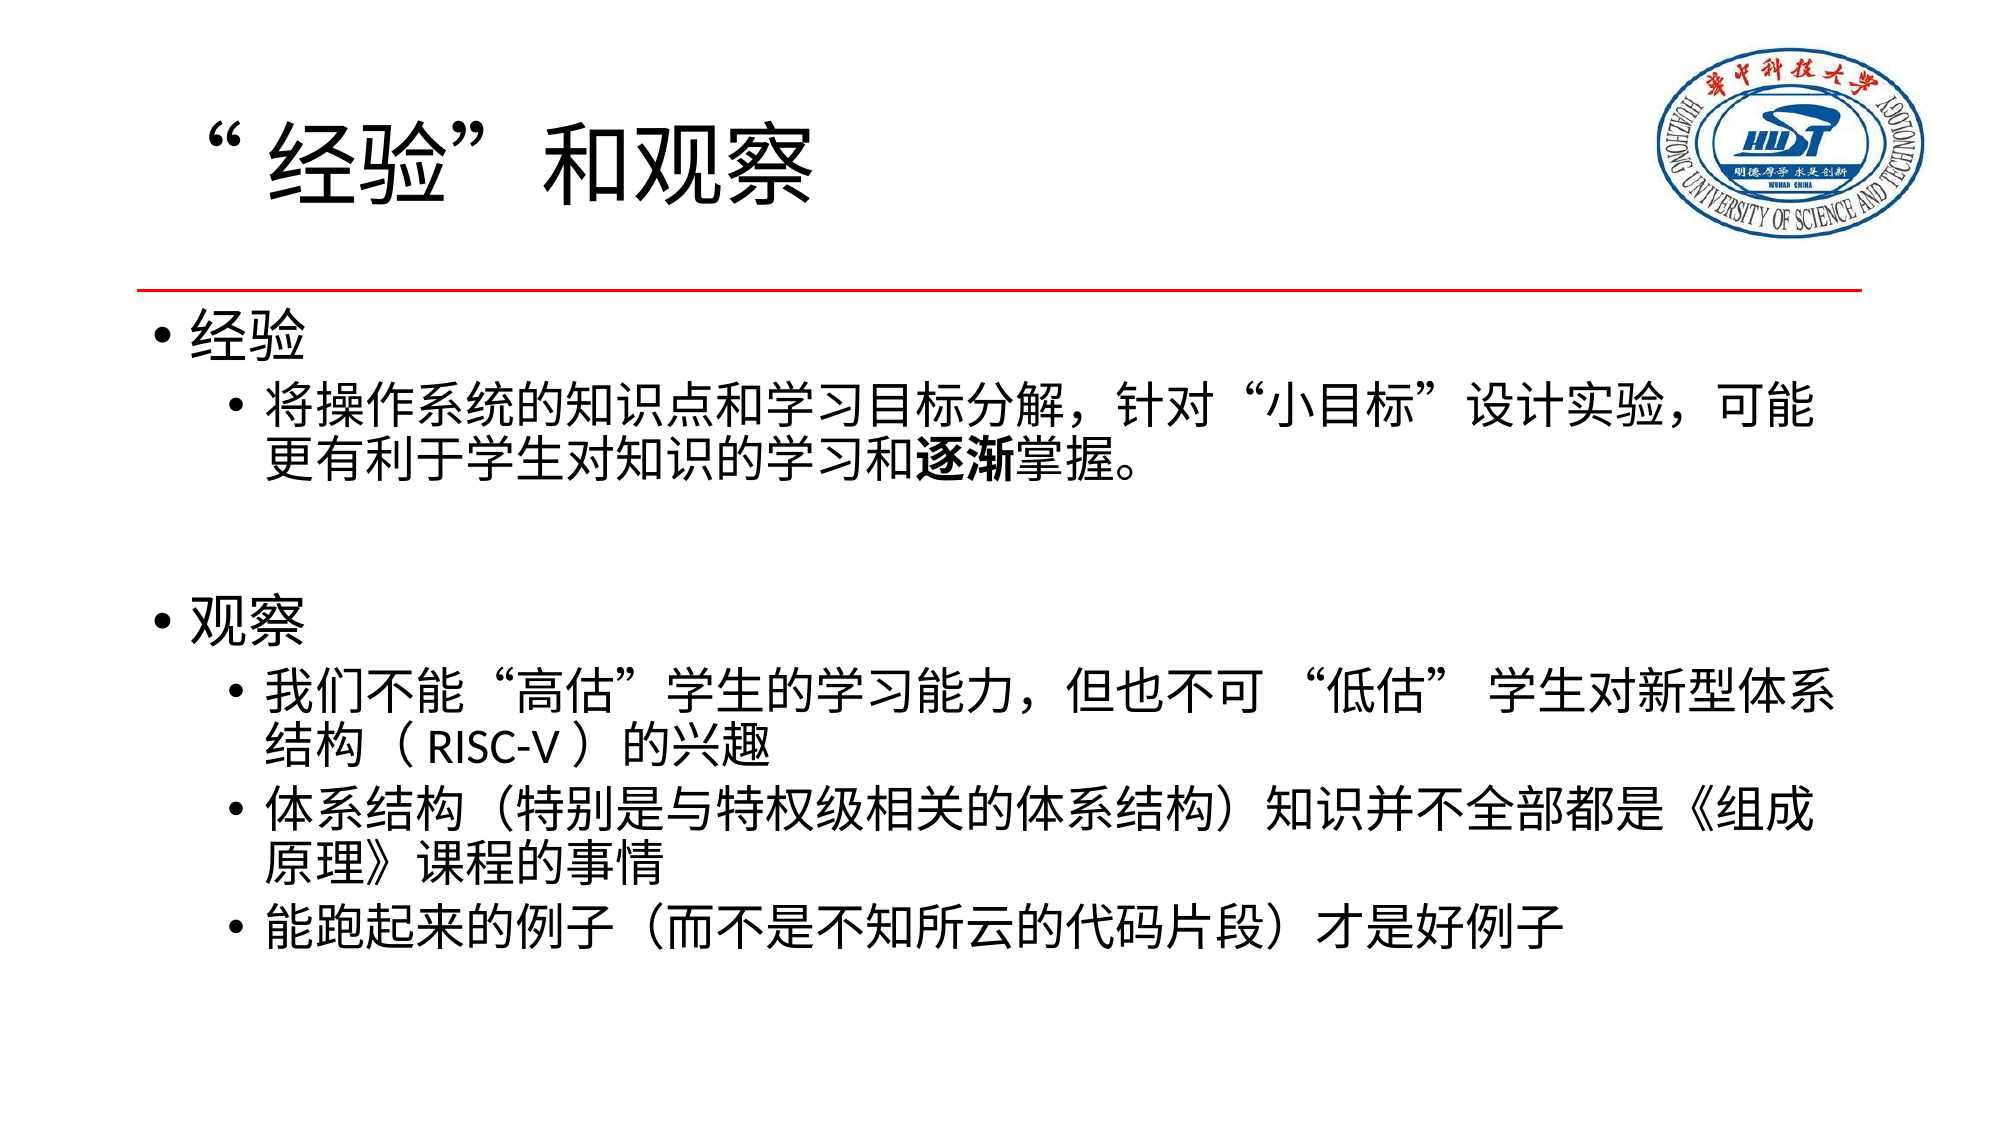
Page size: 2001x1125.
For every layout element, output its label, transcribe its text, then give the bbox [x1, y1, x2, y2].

title “经验”和观察 [137, 59, 1863, 278]
picture [1637, 0, 1943, 286]
list 经验 将操作系统的知识点和学习目标分解，针对“小目标”设计实验，可能更有利于学生对知识的学习和逐渐掌握。 观察 我们不能“高估”学生的学习能力，但也不可 “低估” 学生对新型体系结构（RISC-V）的兴趣 体系结构（特别是与特权级相关的体系结构）知识并不全部都是《组成原理》课程的事情 能跑起来的例子（而不是不知所云的代码片段）才是好例子 [137, 299, 1863, 1014]
